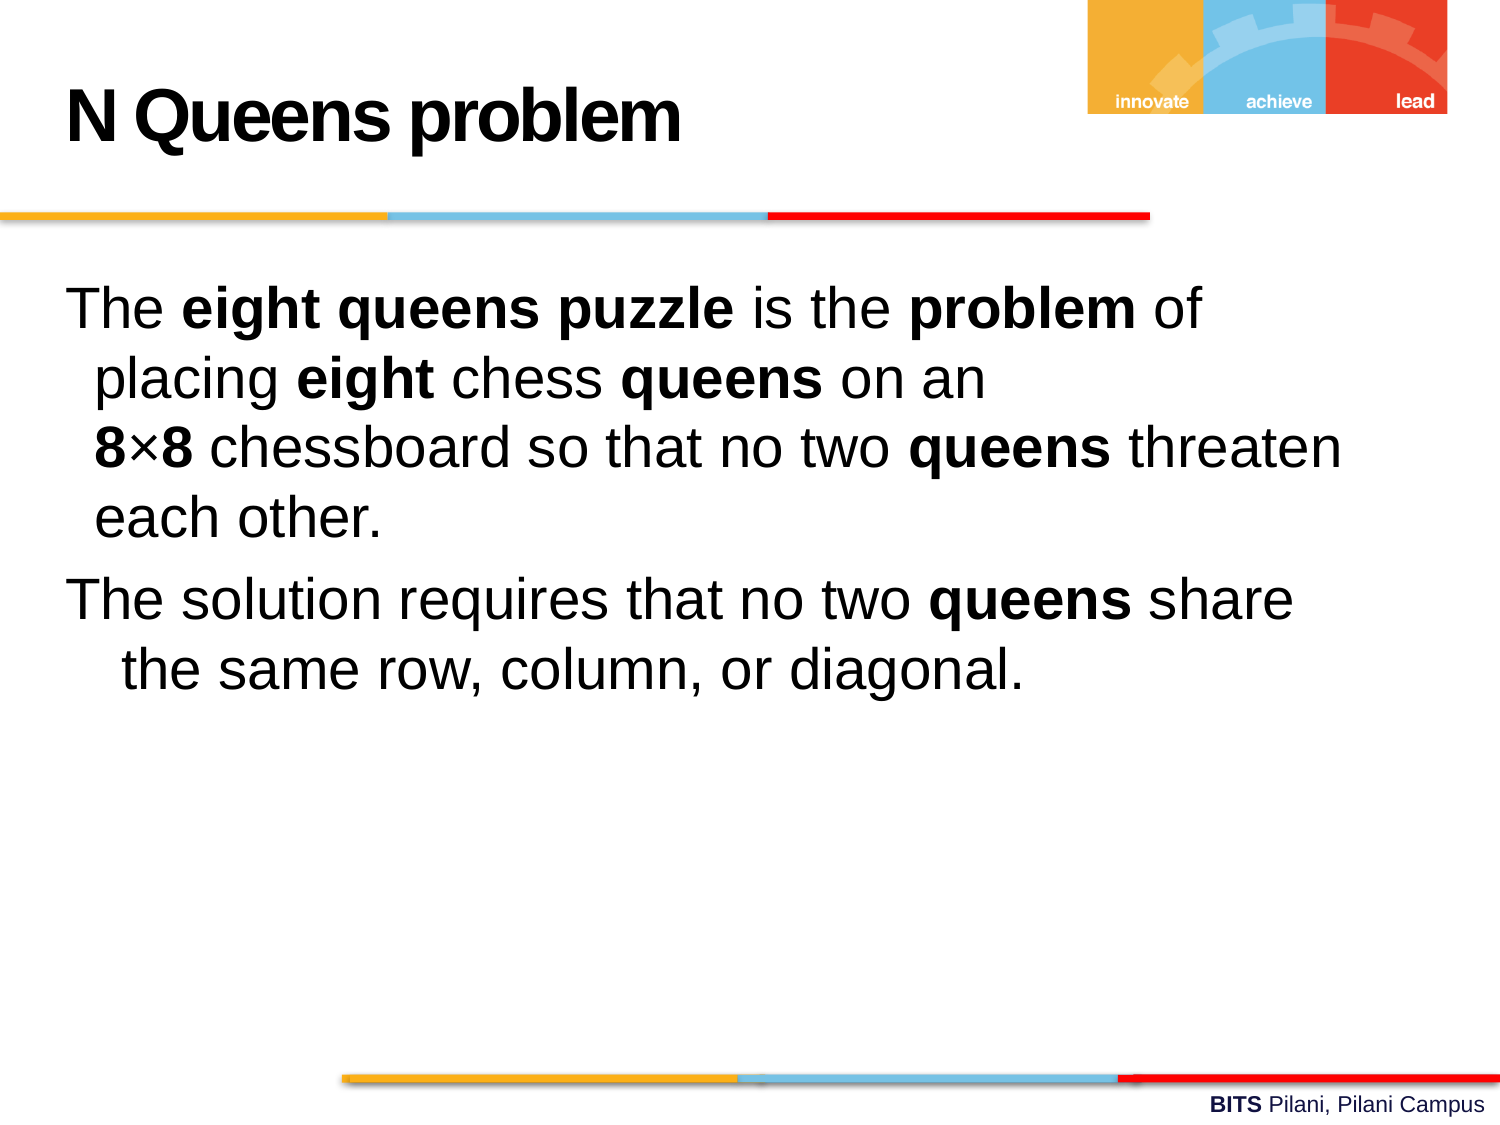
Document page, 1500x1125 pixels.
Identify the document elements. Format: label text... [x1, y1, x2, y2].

list N Queens problem [50, 24, 1088, 213]
list The eight queens puzzle is the problem of placing eight chess queens on an 8×8 chessboard so that no two queens threaten each other. The solution requires that no two queens share the same row, column, or diagonal. [50, 262, 1400, 1005]
picture [1087, 0, 1448, 114]
